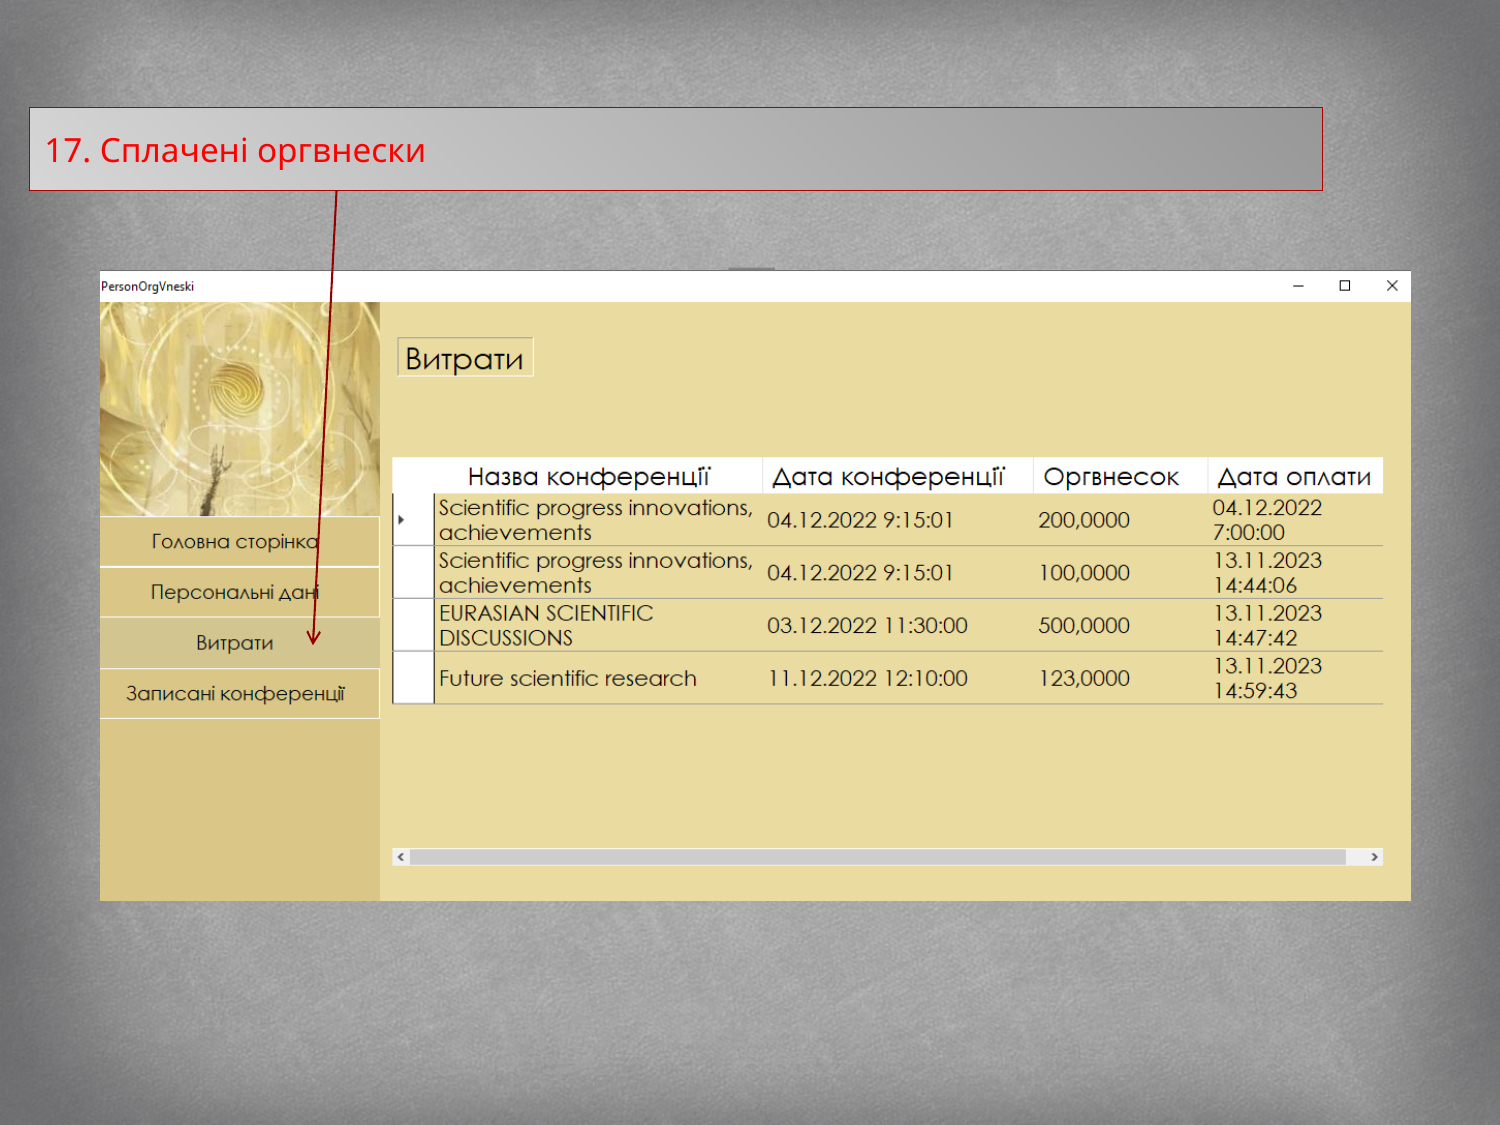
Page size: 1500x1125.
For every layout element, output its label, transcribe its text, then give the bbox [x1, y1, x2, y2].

text_box 17. Сплачені оргвнески [29, 107, 1323, 191]
picture [99, 270, 1412, 902]
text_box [312, 189, 337, 646]
